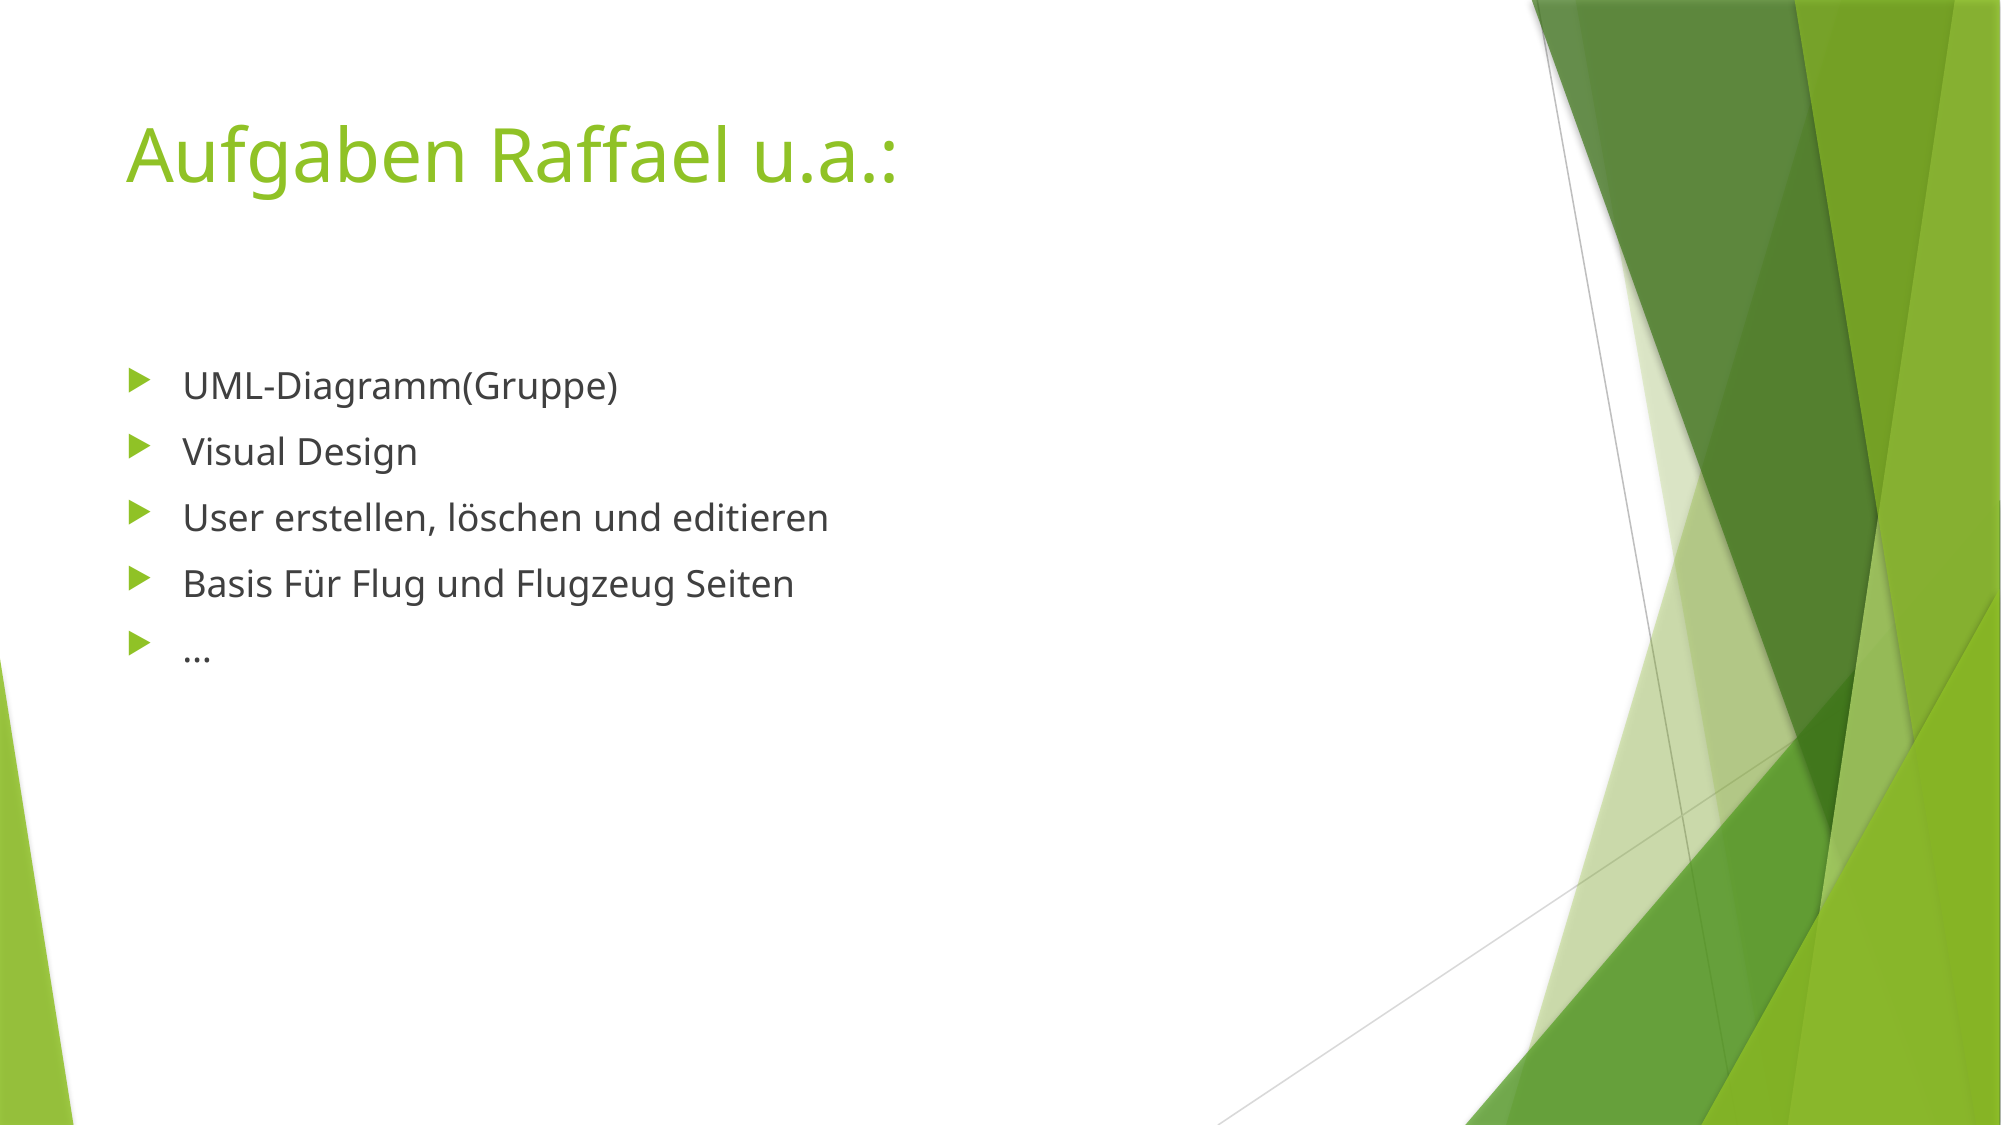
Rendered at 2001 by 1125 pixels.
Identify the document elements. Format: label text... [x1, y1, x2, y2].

title Aufgaben Raffael u.a.: [111, 99, 1522, 317]
list UML-Diagramm(Gruppe) Visual Design User erstellen, löschen und editieren Basis Für Flug und Flugzeug Seiten … [111, 354, 1522, 992]
